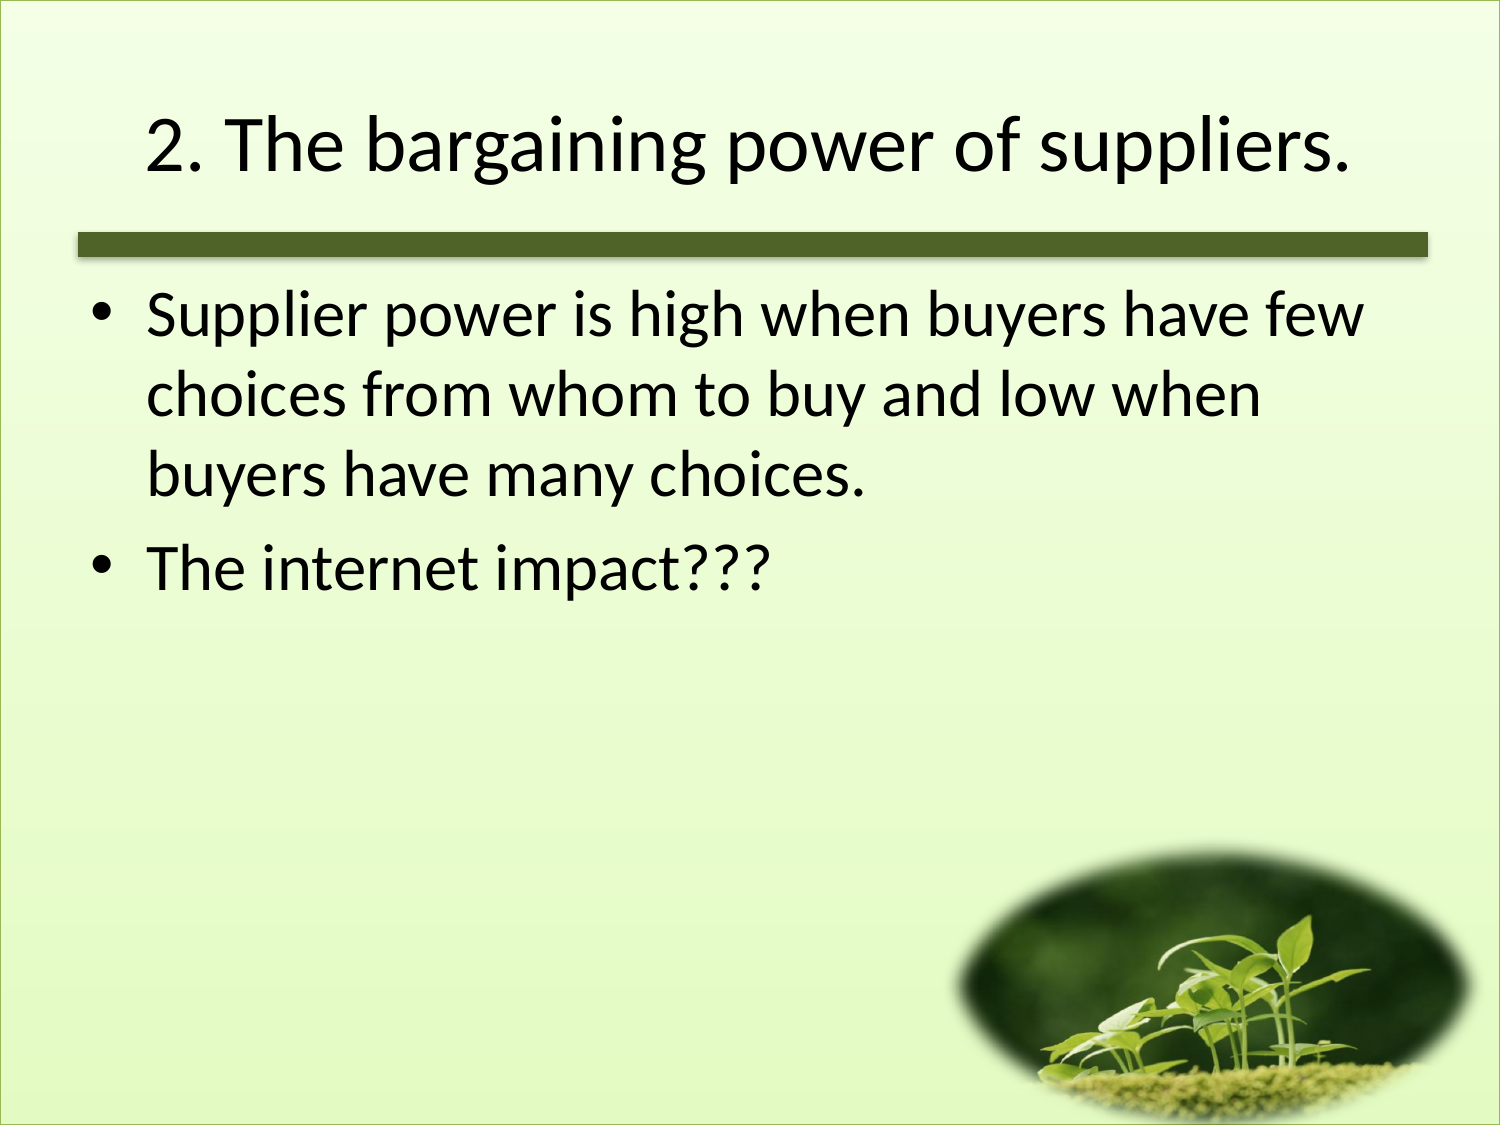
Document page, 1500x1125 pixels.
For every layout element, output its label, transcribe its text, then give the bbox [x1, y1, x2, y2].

title 2. The bargaining power of suppliers. [75, 45, 1425, 233]
list Supplier power is high when buyers have few choices from whom to buy and low when buyers have many choices. The internet impact??? [75, 262, 1425, 1005]
picture [978, 935, 1456, 1108]
